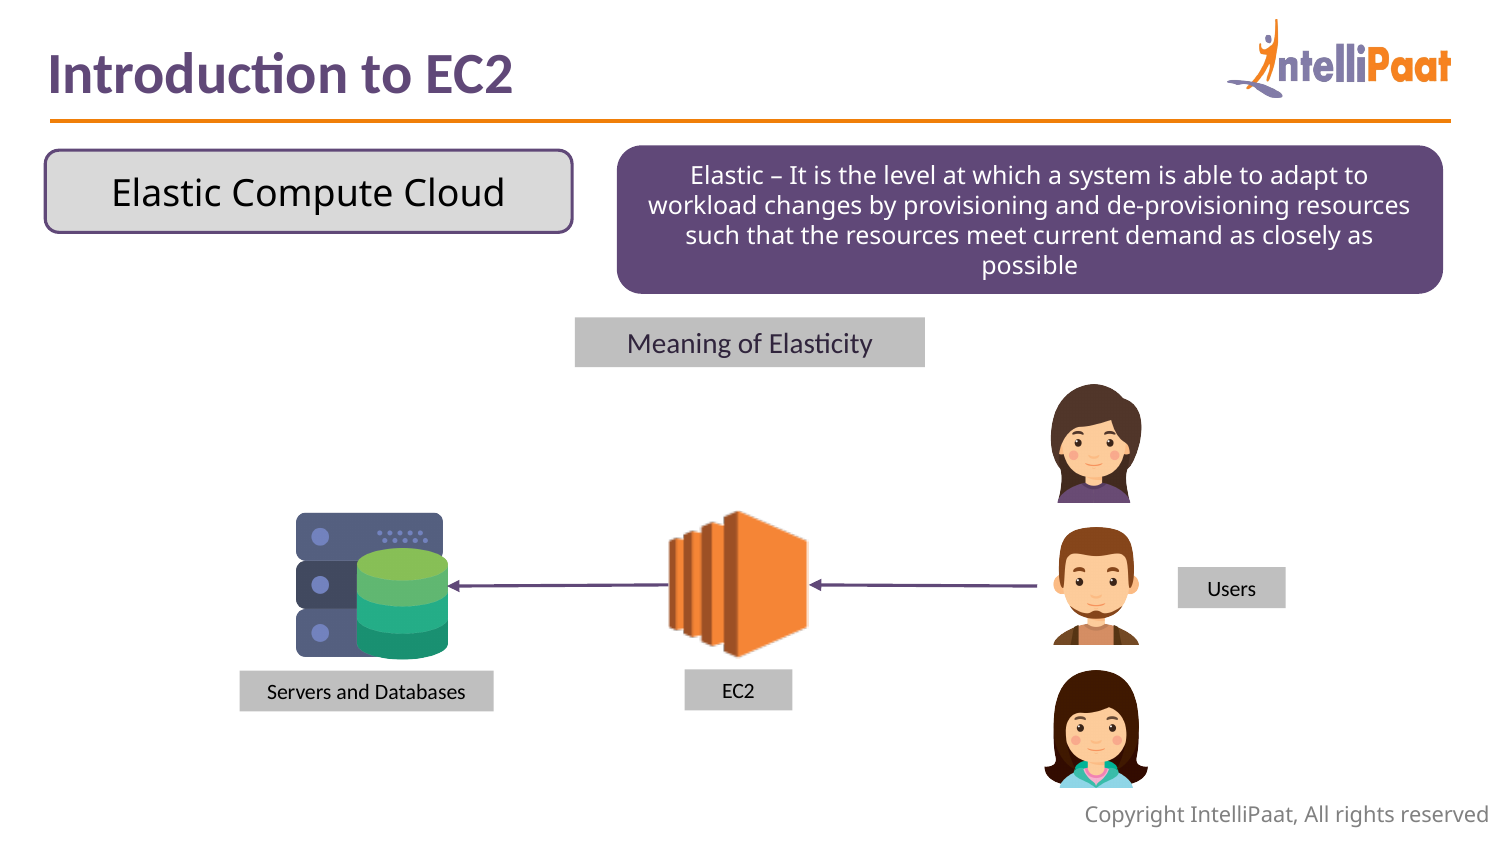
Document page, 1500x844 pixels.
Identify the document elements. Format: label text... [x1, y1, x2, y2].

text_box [239, 385, 1286, 788]
text_box Meaning of Elasticity [574, 317, 925, 368]
text_box Introduction to EC2 [32, 27, 529, 113]
picture [1227, 19, 1451, 98]
text_box Elastic – It is the level at which a system is able to adapt to workload changes by provisioning and de-provisioning resources such that the resources meet current demand as closely as possible [616, 144, 1444, 295]
text_box Elastic Compute Cloud [44, 149, 574, 234]
